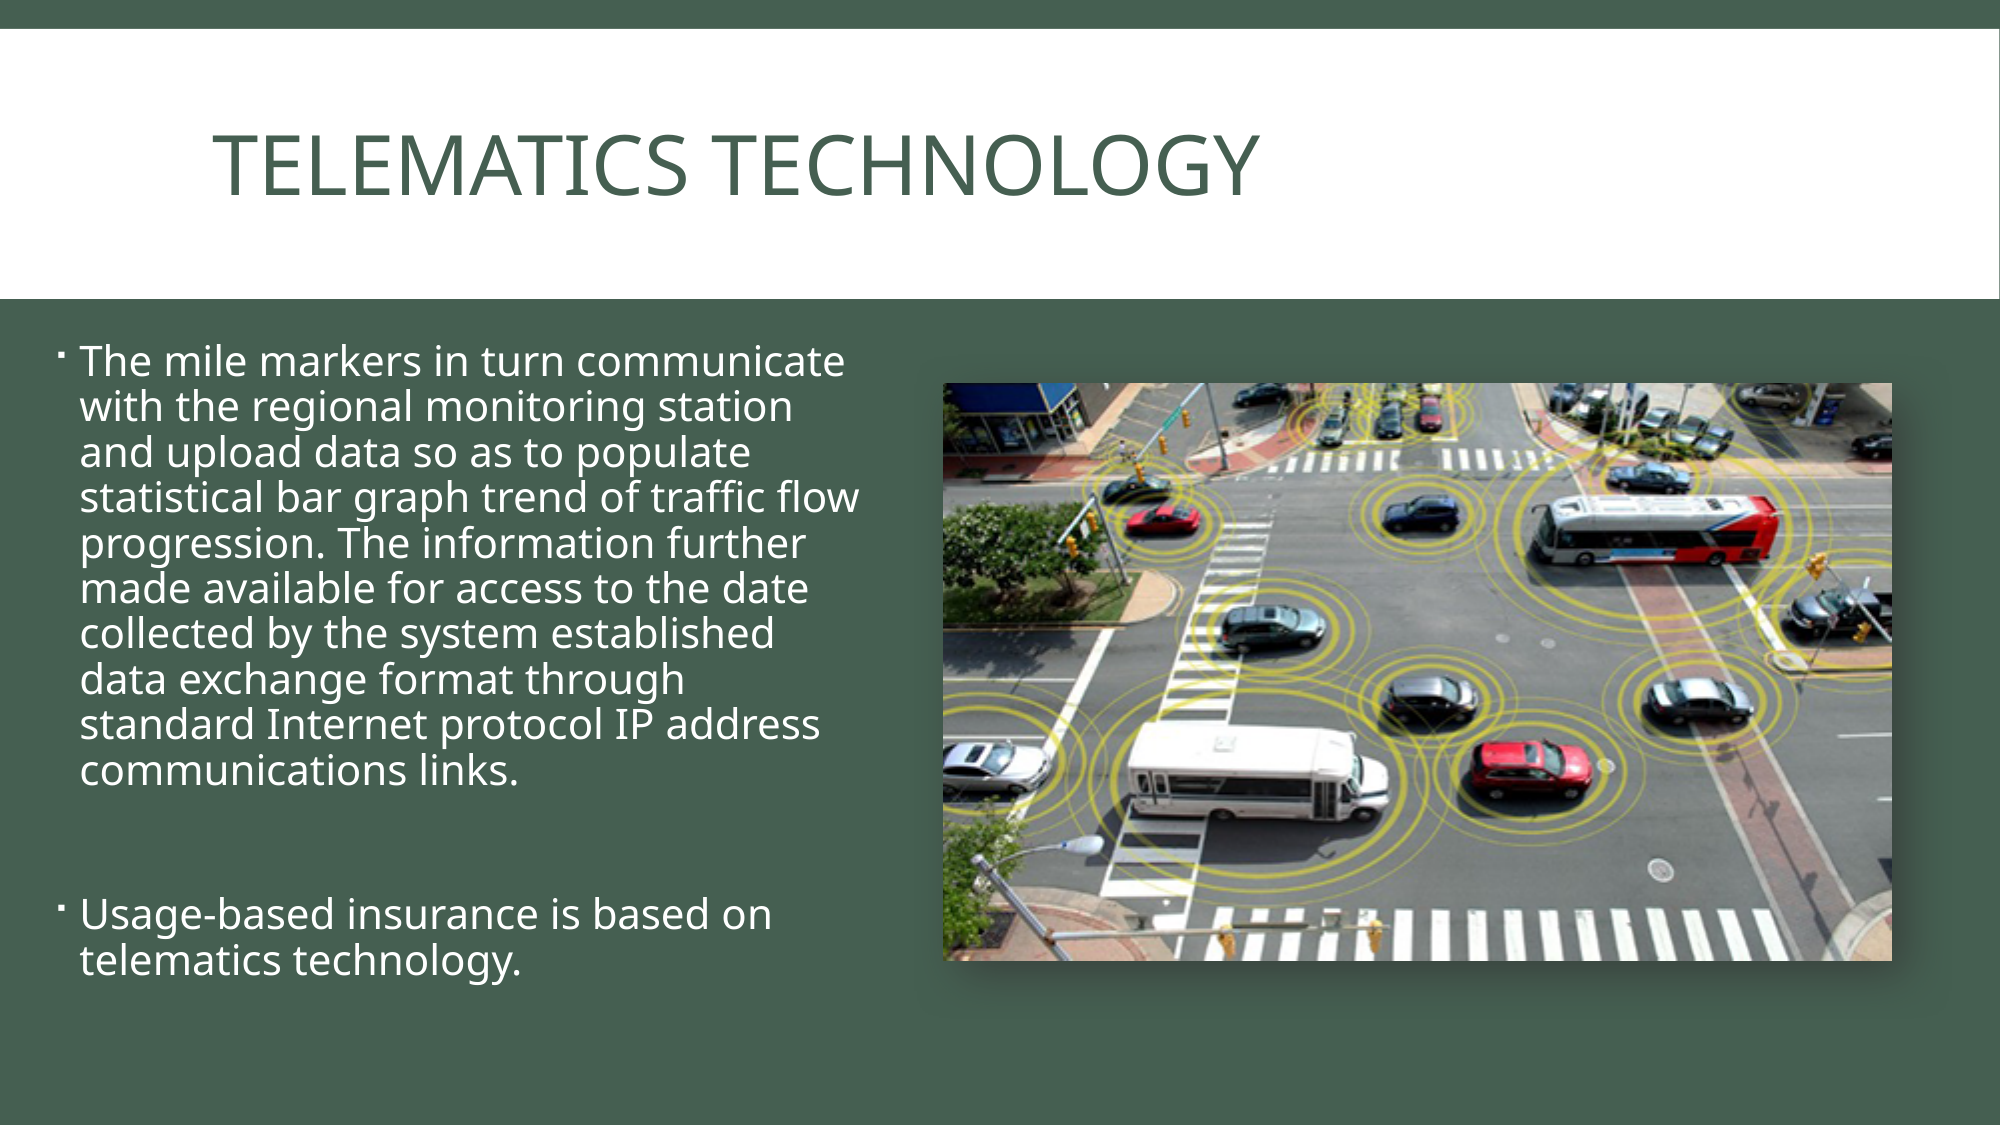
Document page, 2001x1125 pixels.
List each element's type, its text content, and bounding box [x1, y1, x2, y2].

picture [943, 383, 1892, 961]
title telematics technology [197, 46, 1803, 295]
list The mile markers in turn communicate with the regional monitoring station and upload data so as to populate statistical bar graph trend of traffic flow progression. The information further made available for access to the date collected by the system established data exchange format through standard Internet protocol IP address communications links. Usage-based insurance is based on telematics technology. [36, 332, 877, 1023]
